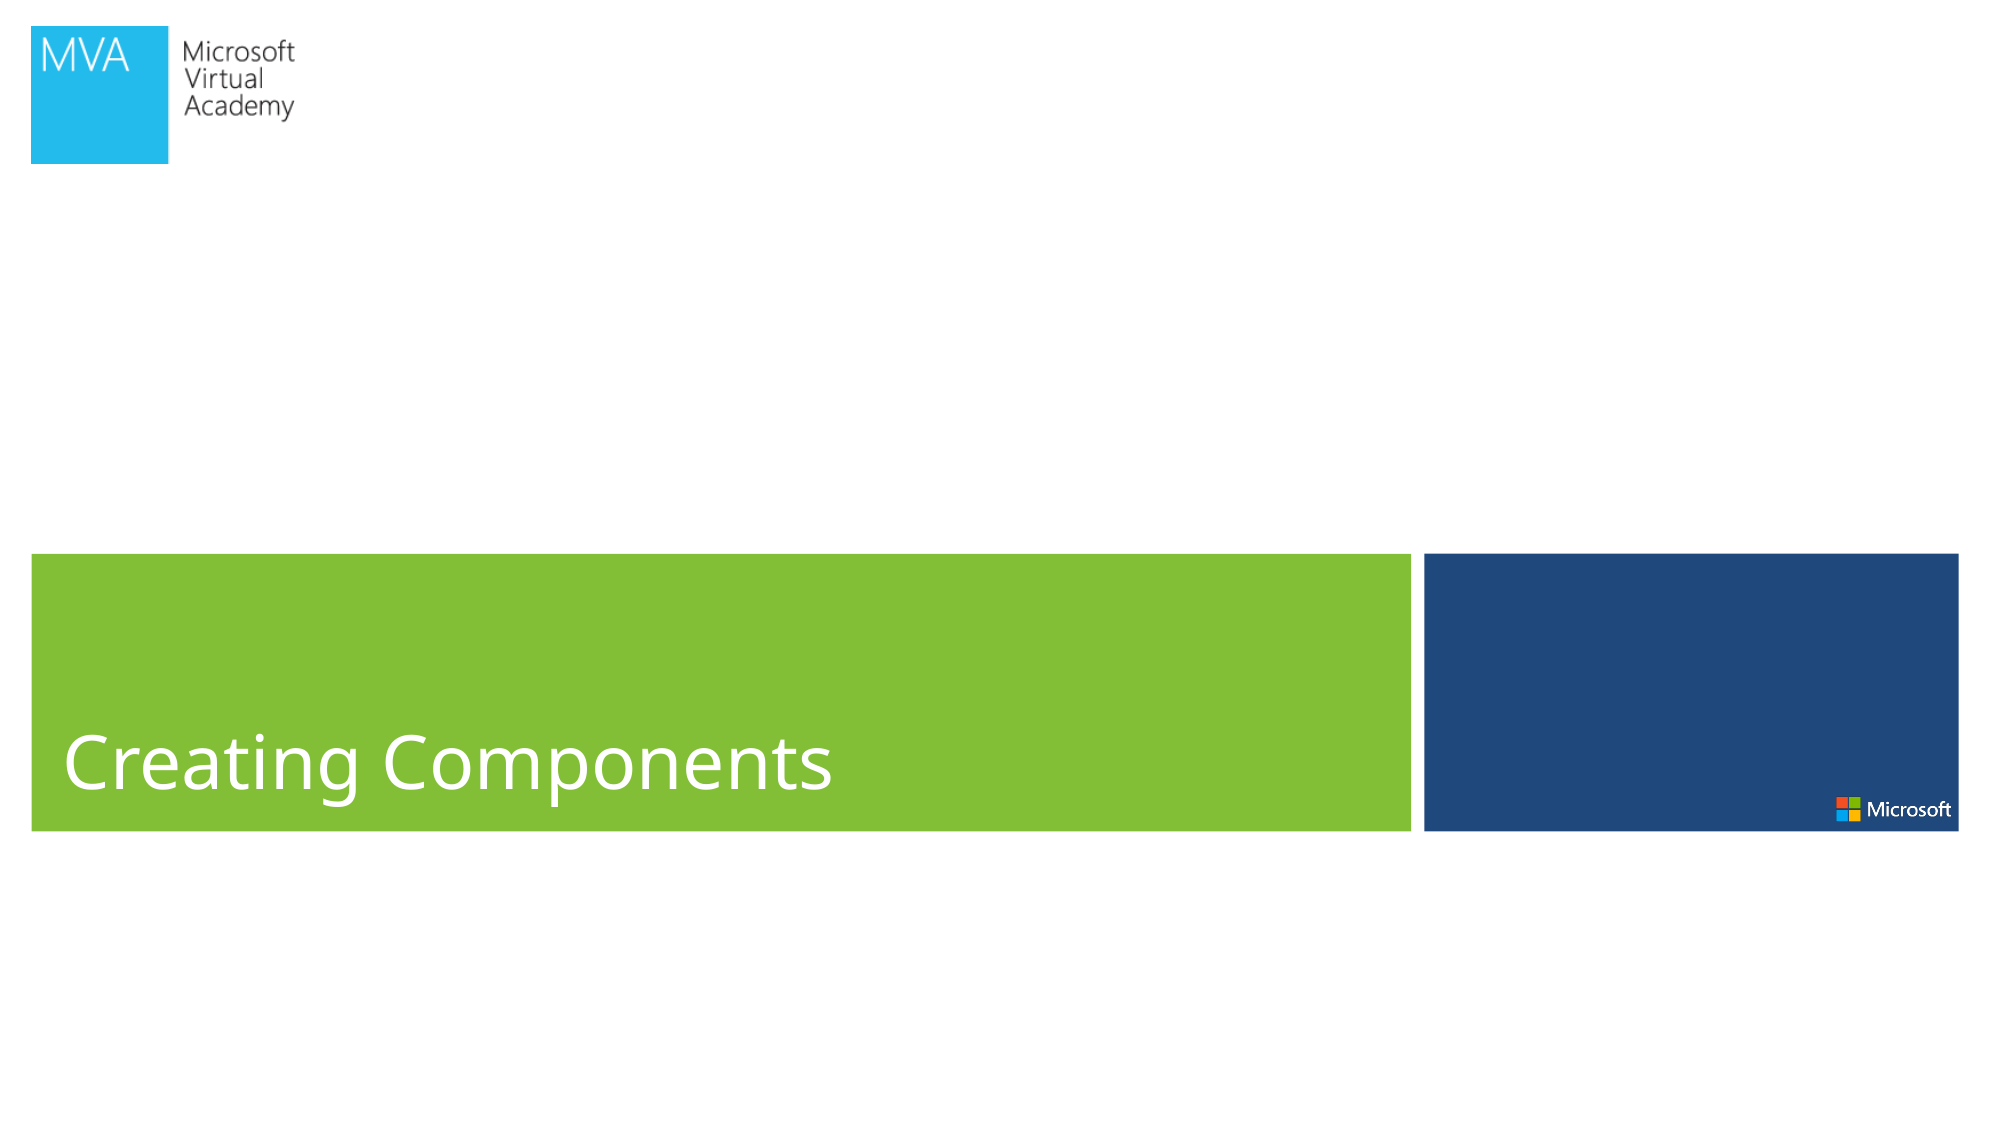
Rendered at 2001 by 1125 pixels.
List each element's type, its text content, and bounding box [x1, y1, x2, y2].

picture [1834, 790, 1956, 827]
picture [31, 26, 374, 164]
list Creating Components [47, 568, 1396, 813]
